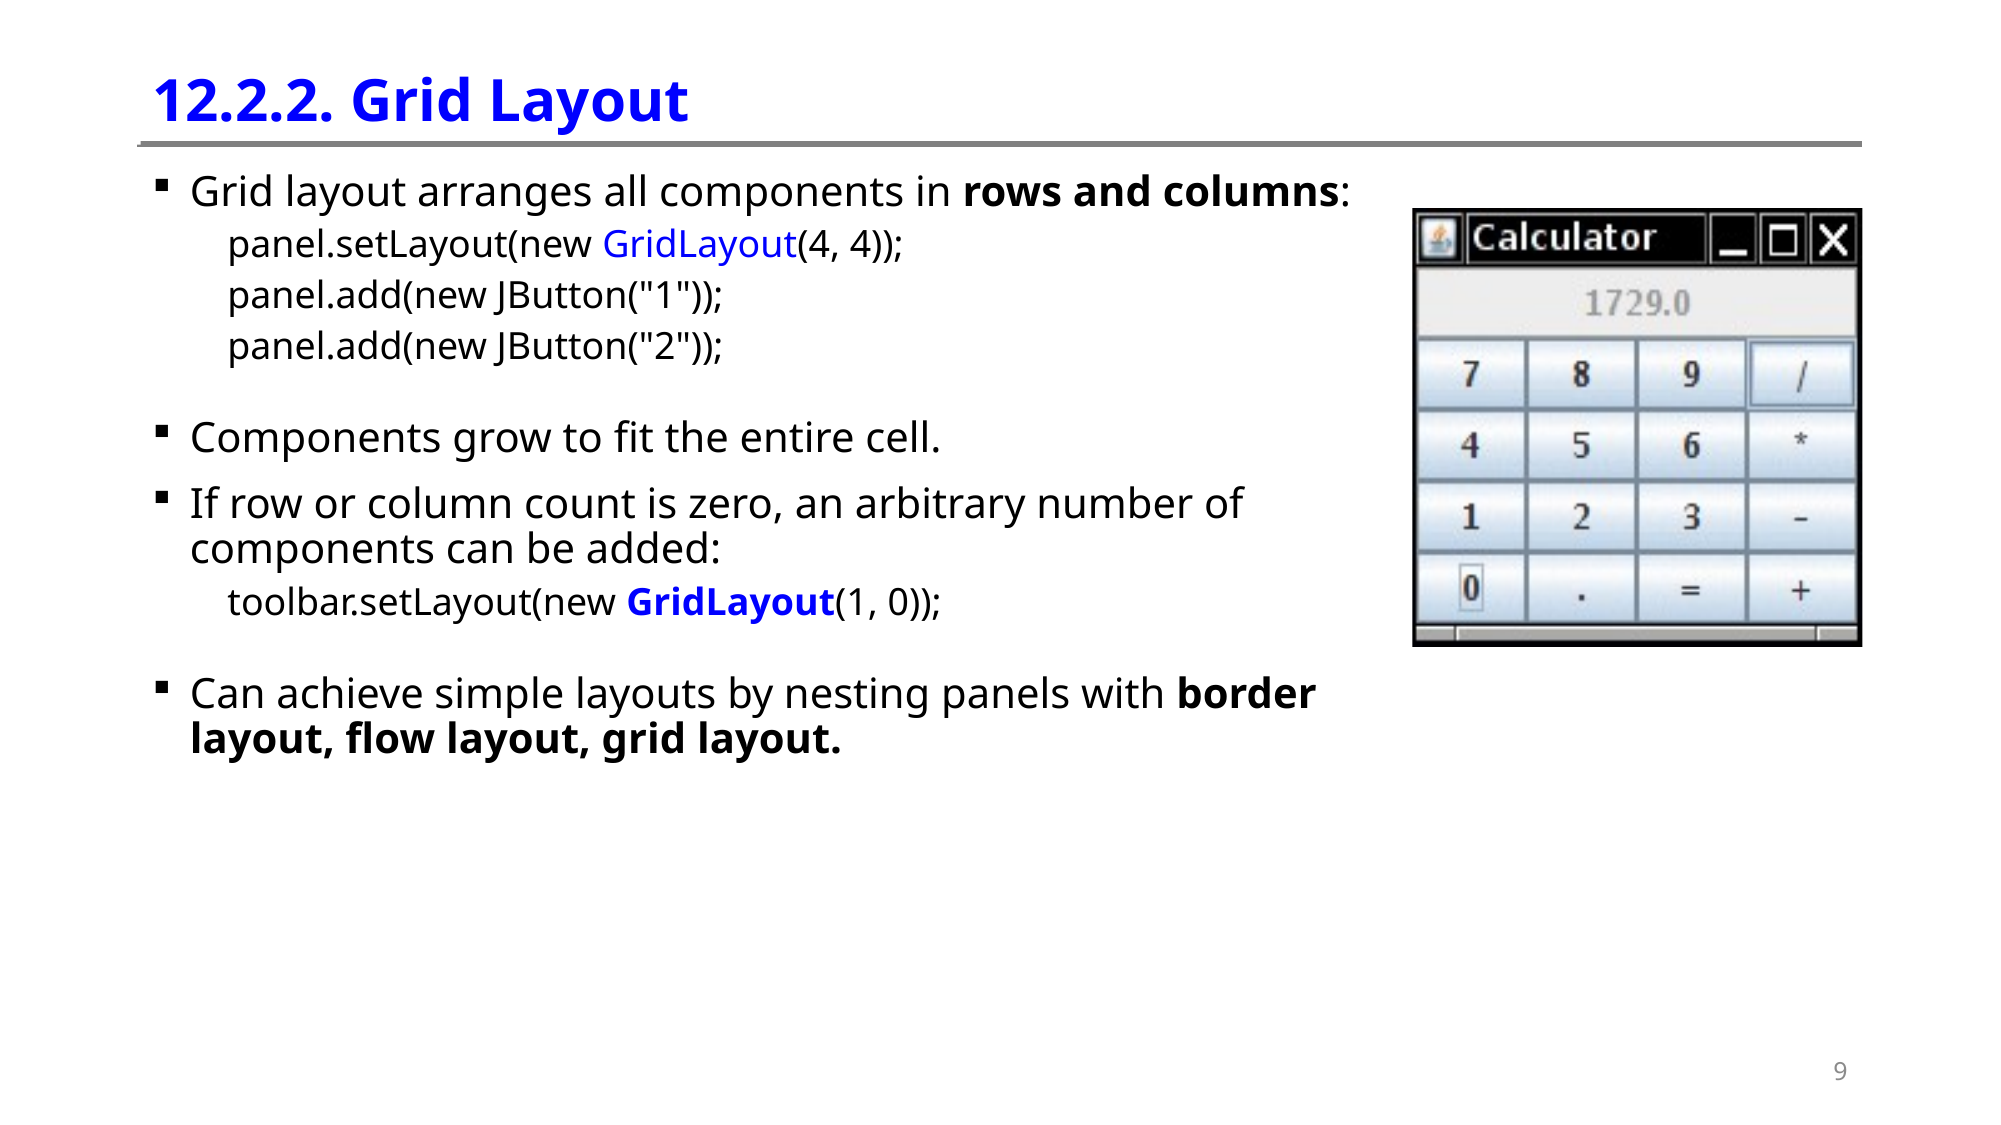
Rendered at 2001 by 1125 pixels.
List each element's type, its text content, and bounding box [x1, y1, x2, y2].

text_box [1412, 208, 1863, 647]
list Grid layout arranges all components in rows and columns: panel.setLayout(new GridLayout(4, 4)); panel.add(new JButton("1")); panel.add(new JButton("2")); Components grow to fit the entire cell. If row or column count is zero, an arbitrary number of components can be added: toolbar.setLayout(new GridLayout(1, 0)); Can achieve simple layouts by nesting panels with border layout, flow layout, grid layout. [137, 162, 1368, 1043]
title 12.2.2. Grid Layout [137, 59, 1863, 145]
slide_number 9 [1412, 1042, 1863, 1103]
